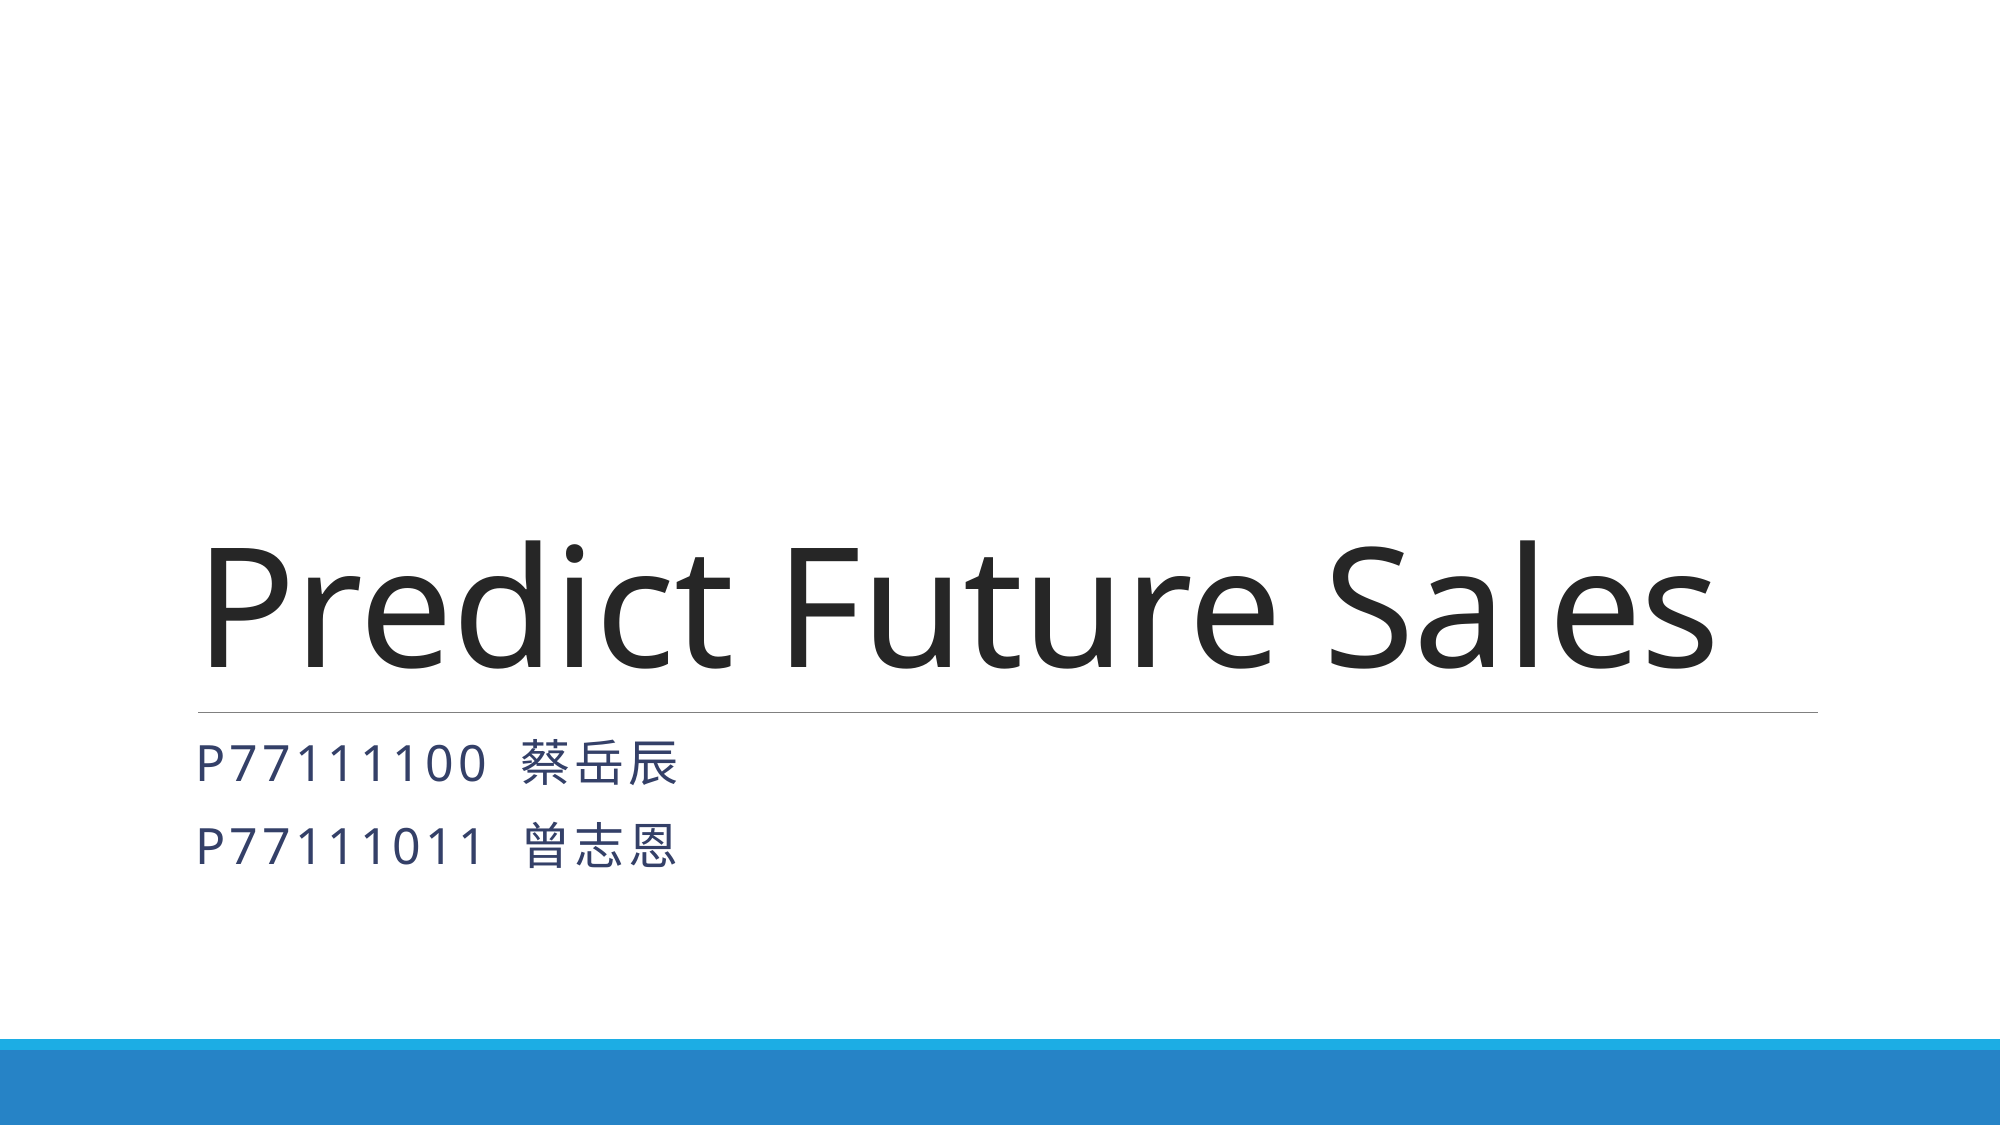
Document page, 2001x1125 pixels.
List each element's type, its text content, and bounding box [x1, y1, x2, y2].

title Predict Future Sales [180, 124, 1830, 710]
subtitle P77111100 蔡岳辰 P77111011 曾志恩 [180, 730, 1831, 919]
